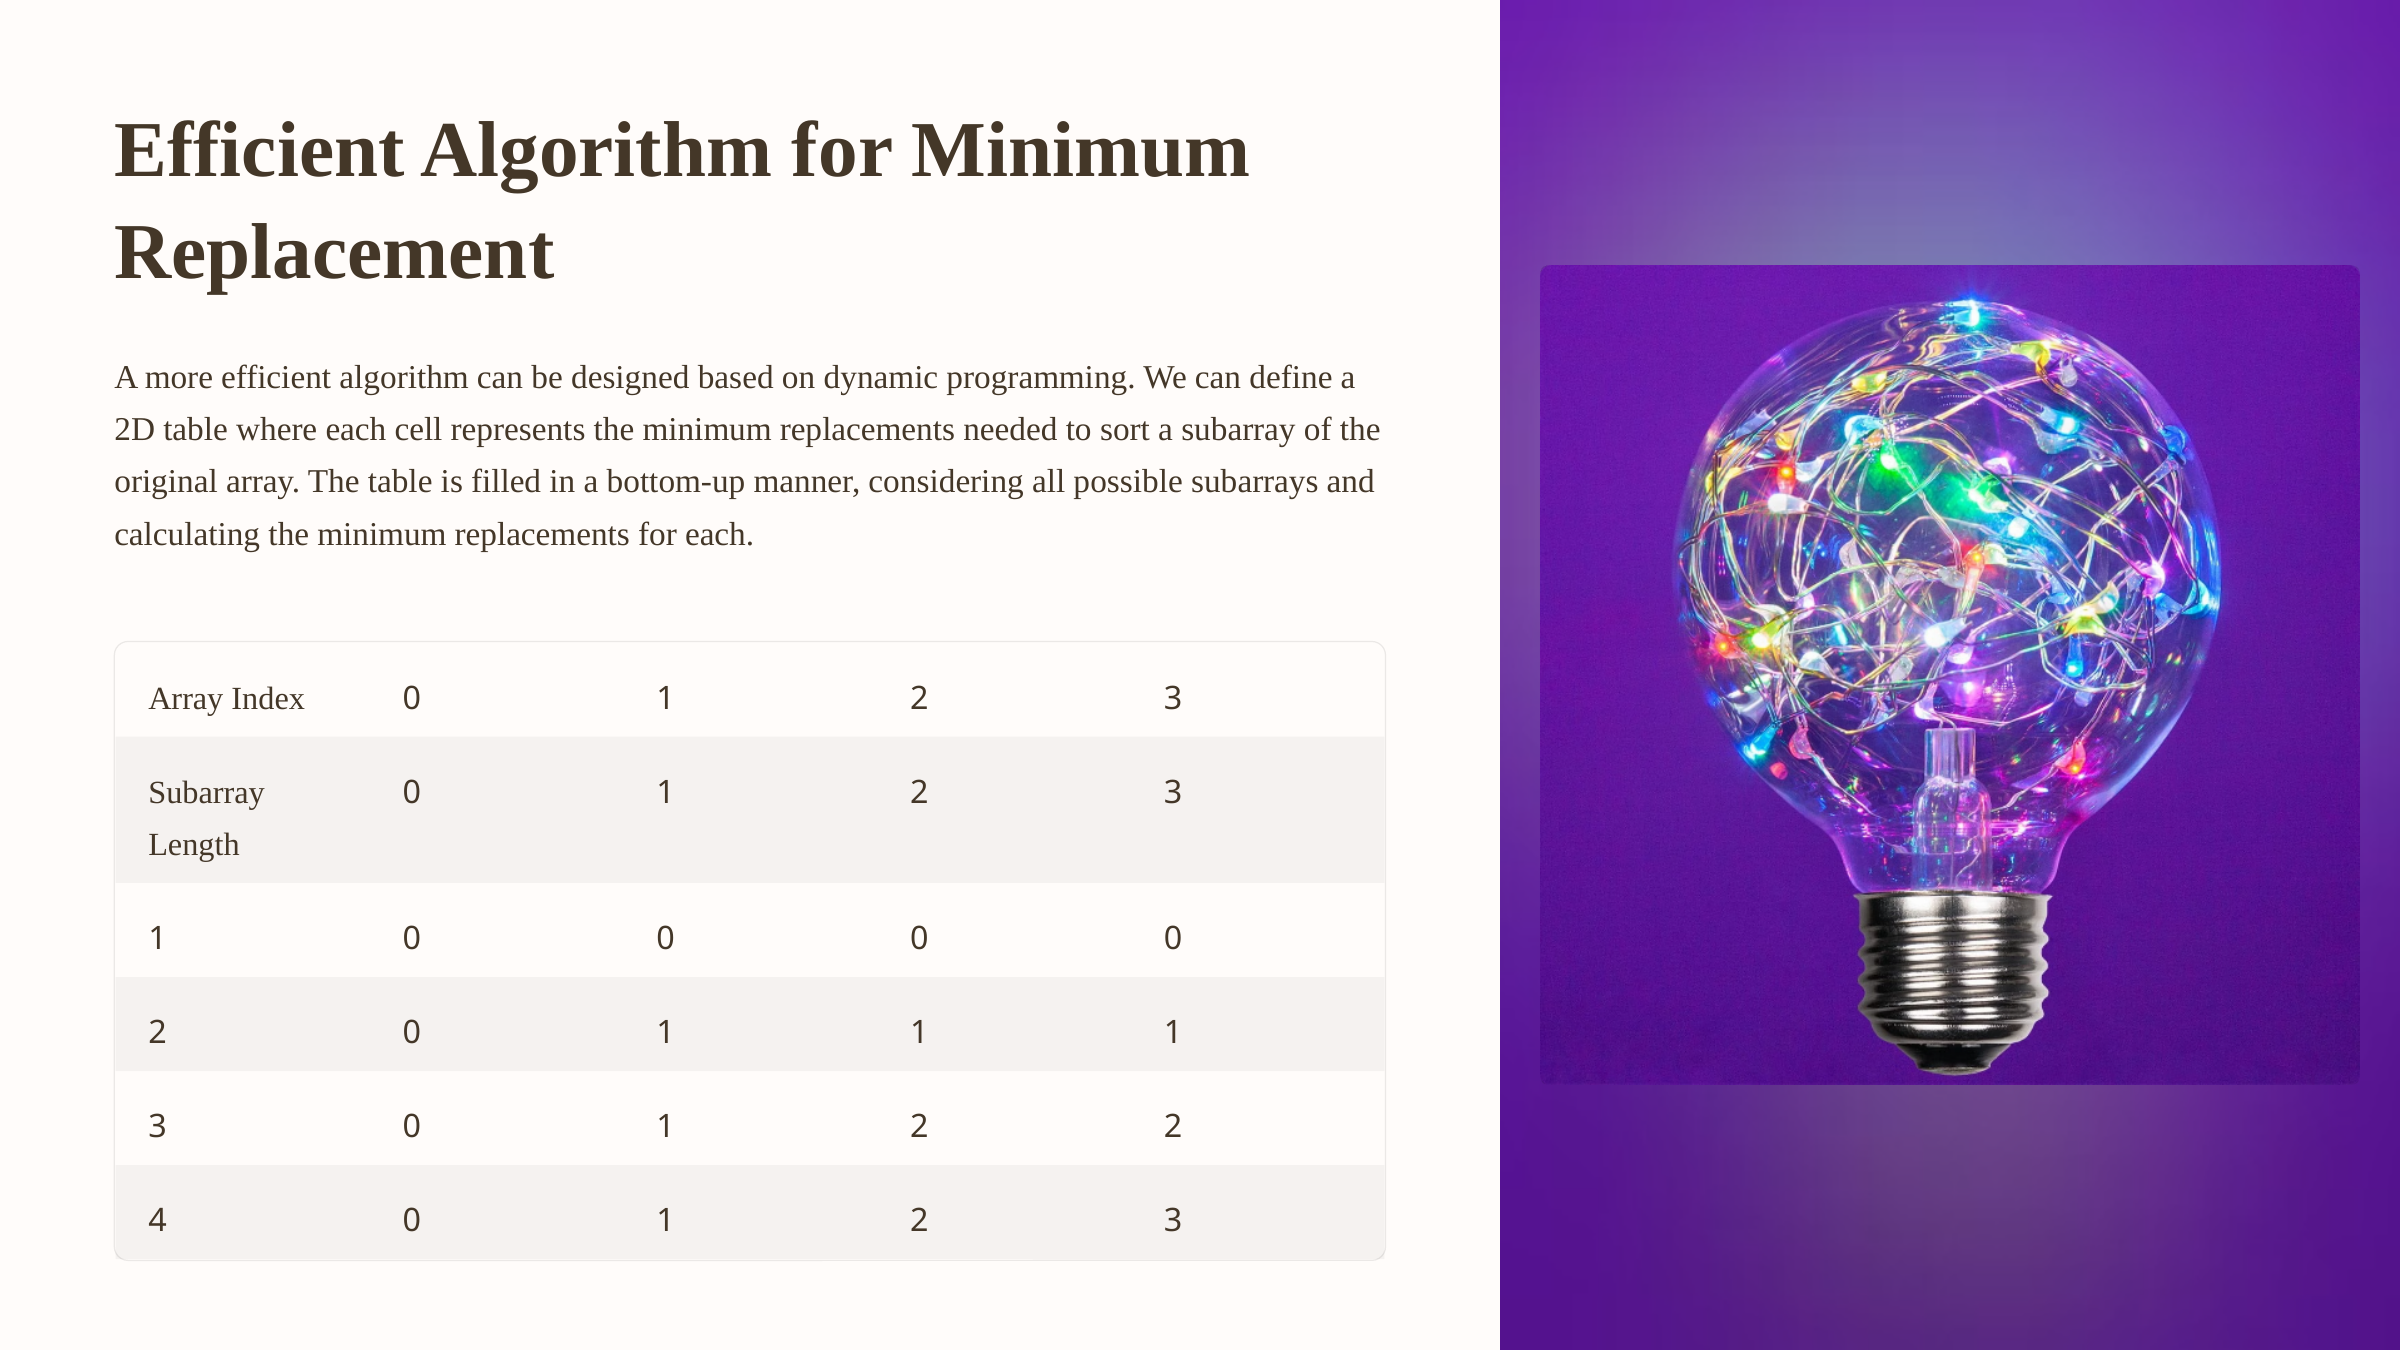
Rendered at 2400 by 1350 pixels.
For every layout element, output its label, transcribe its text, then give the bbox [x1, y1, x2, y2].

text_box 1 [656, 1185, 844, 1239]
text_box 3 [1163, 1185, 1352, 1239]
text_box 2 [910, 663, 1098, 716]
text_box [115, 883, 1385, 977]
text_box 0 [402, 1091, 590, 1145]
text_box Efficient Algorithm for Minimum Replacement [114, 89, 1386, 295]
text_box 0 [402, 1185, 590, 1239]
text_box 0 [656, 903, 844, 957]
text_box 2 [148, 997, 337, 1051]
text_box [115, 977, 1385, 1071]
text_box 1 [656, 1091, 844, 1145]
text_box 0 [402, 997, 590, 1051]
text_box A more efficient algorithm can be designed based on dynamic programming. We can define a 2D table where each cell represents the minimum replacements needed to sort a subarray of the original array. The table is filled in a bottom-up manner, considering all possible subarrays and calculating the minimum replacements for each. [114, 343, 1386, 605]
text_box 1 [656, 663, 844, 716]
text_box 3 [148, 1091, 337, 1145]
text_box 4 [148, 1185, 337, 1239]
text_box 2 [1163, 1091, 1352, 1145]
text_box 1 [1163, 997, 1352, 1051]
text_box 0 [402, 663, 590, 716]
text_box 3 [1163, 757, 1352, 810]
picture [1499, 0, 2400, 1350]
text_box 1 [656, 997, 844, 1051]
text_box 1 [148, 903, 337, 957]
text_box Subarray Length [148, 757, 337, 863]
text_box 0 [910, 903, 1098, 957]
text_box Array Index [148, 663, 337, 716]
text_box 0 [402, 903, 590, 957]
text_box [115, 736, 1385, 883]
text_box 1 [656, 757, 844, 810]
text_box 2 [910, 757, 1098, 810]
text_box [115, 1165, 1385, 1260]
text_box [115, 642, 1385, 736]
text_box 0 [1163, 903, 1352, 957]
text_box 3 [1163, 663, 1352, 716]
text_box [115, 1071, 1385, 1165]
text_box 2 [910, 1185, 1098, 1239]
text_box 2 [910, 1091, 1098, 1145]
text_box 1 [910, 997, 1098, 1051]
text_box 0 [402, 757, 590, 810]
